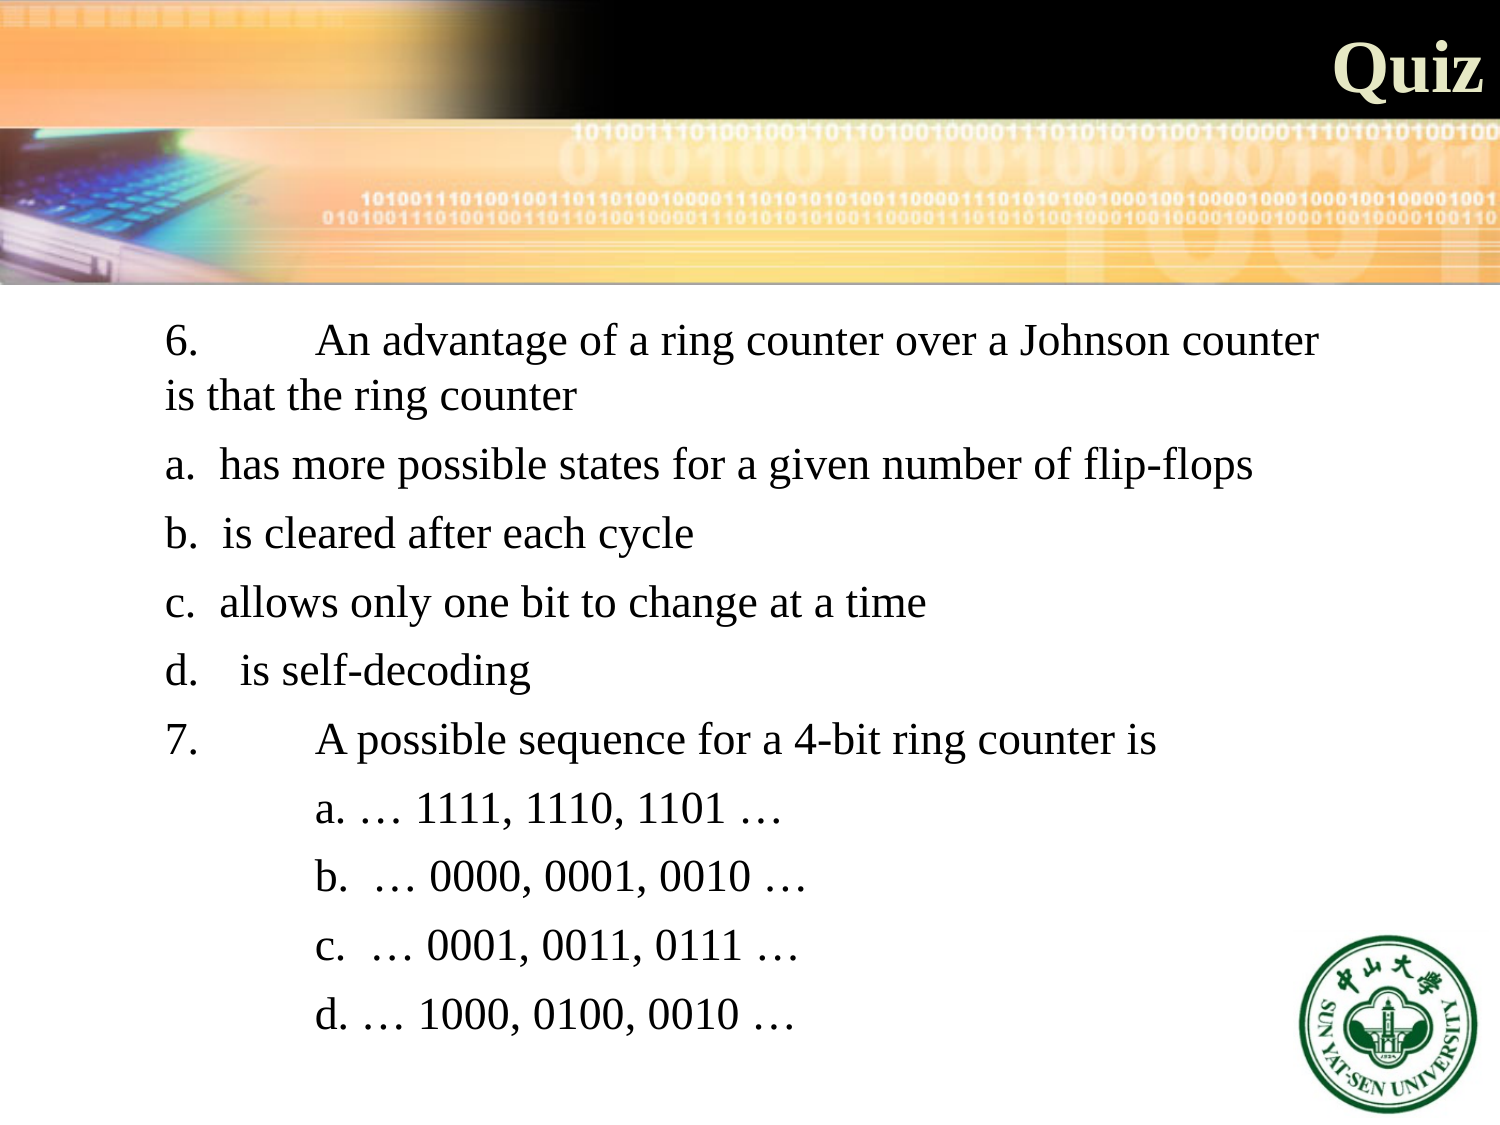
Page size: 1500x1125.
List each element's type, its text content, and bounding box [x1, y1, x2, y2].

text_box Quiz [212, 0, 1500, 126]
picture [1293, 930, 1489, 1118]
picture [0, 0, 1500, 285]
text_box 6. An advantage of a ring counter over a Johnson counter is that the ring counter a. has more possible states for a given number of flip-flops b. is cleared after each cycle c. allows only one bit to change at a time is self-decoding 7. A possible sequence for a 4-bit ring counter is a. … 1111, 1110, 1101 … b. … 0000, 0001, 0010 … c. … 0001, 0011, 0111 … d. … 1000, 0100, 0010 … [150, 302, 1375, 1046]
